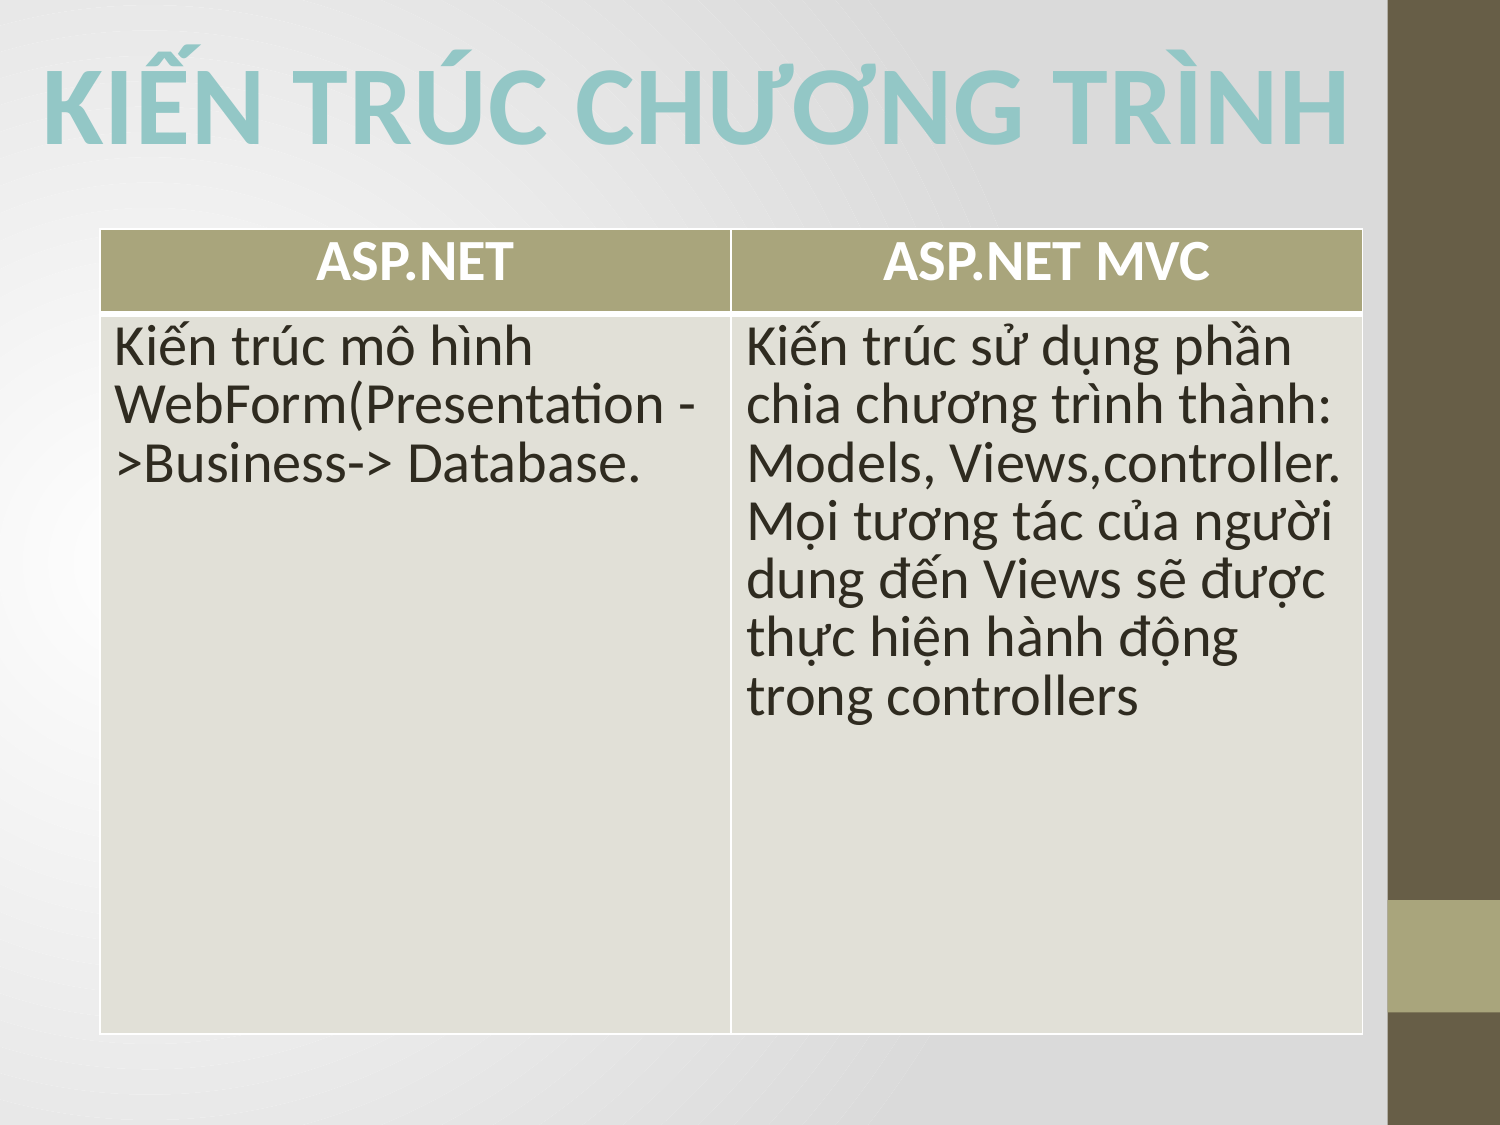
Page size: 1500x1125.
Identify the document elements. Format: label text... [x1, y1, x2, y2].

table_header ASP.NET [101, 230, 730, 311]
table_cell Kiến trúc sử dụng phần chia chương trình thành: Models, Views,controller. Mọi tương tác của người dung đến Views sẽ được thực hiện hành động trong controllers [732, 317, 1362, 1033]
table_cell Kiến trúc mô hình WebForm(Presentation ->Business-> Database. [101, 317, 730, 1033]
table_header ASP.NET MVC [732, 230, 1362, 311]
text_box KIẾN TRÚC CHƯƠNG TRÌNH [27, 24, 1368, 175]
